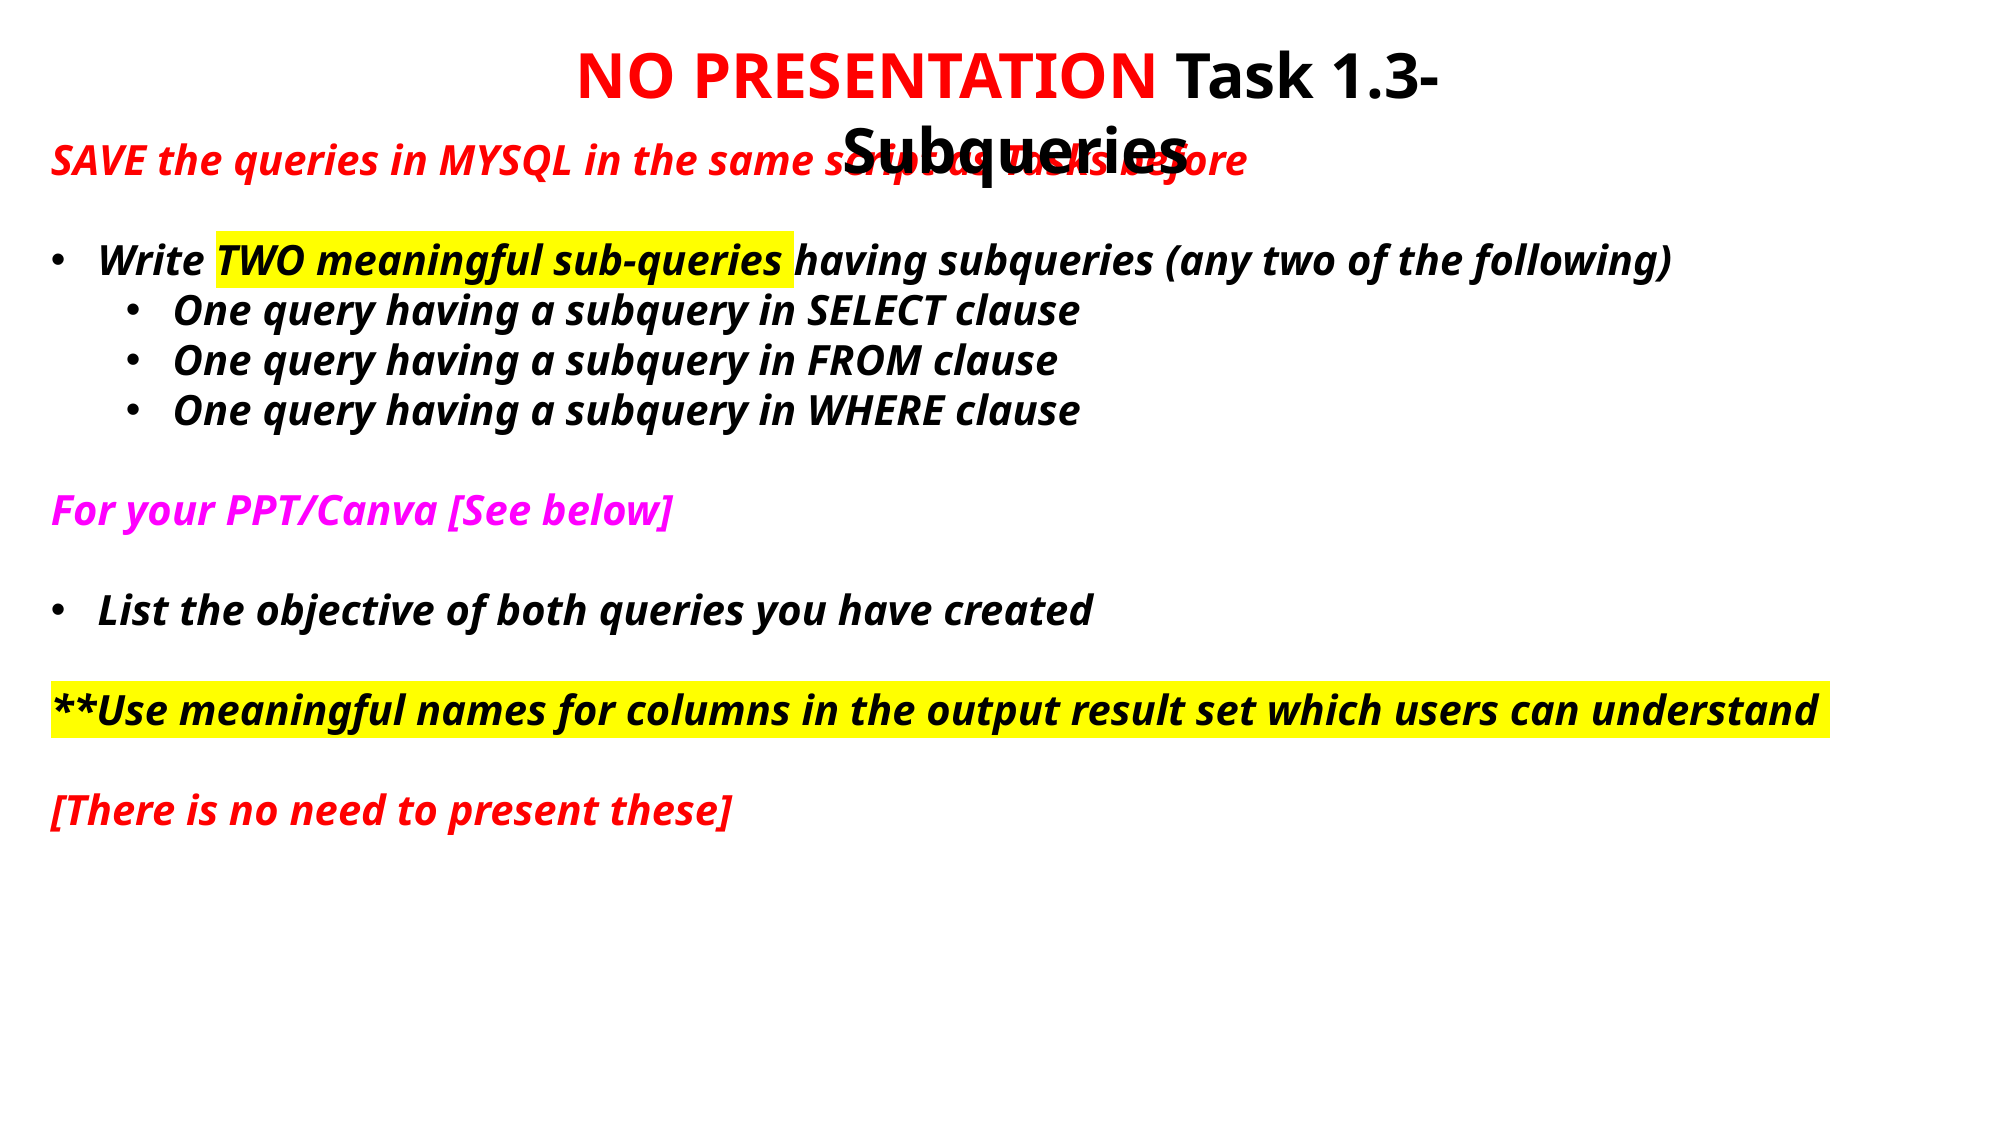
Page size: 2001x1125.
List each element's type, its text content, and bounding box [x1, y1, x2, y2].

text_box SAVE the queries in MYSQL in the same script as Tasks before Write TWO meaningful sub-queries having subqueries (any two of the following) One query having a subquery in SELECT clause One query having a subquery in FROM clause One query having a subquery in WHERE clause For your PPT/Canva [See below] List the objective of both queries you have created **Use meaningful names for columns in the output result set which users can understand [There is no need to present these] [36, 126, 1964, 1080]
text_box NO PRESENTATION Task 1.3- Subqueries [395, 35, 1637, 120]
